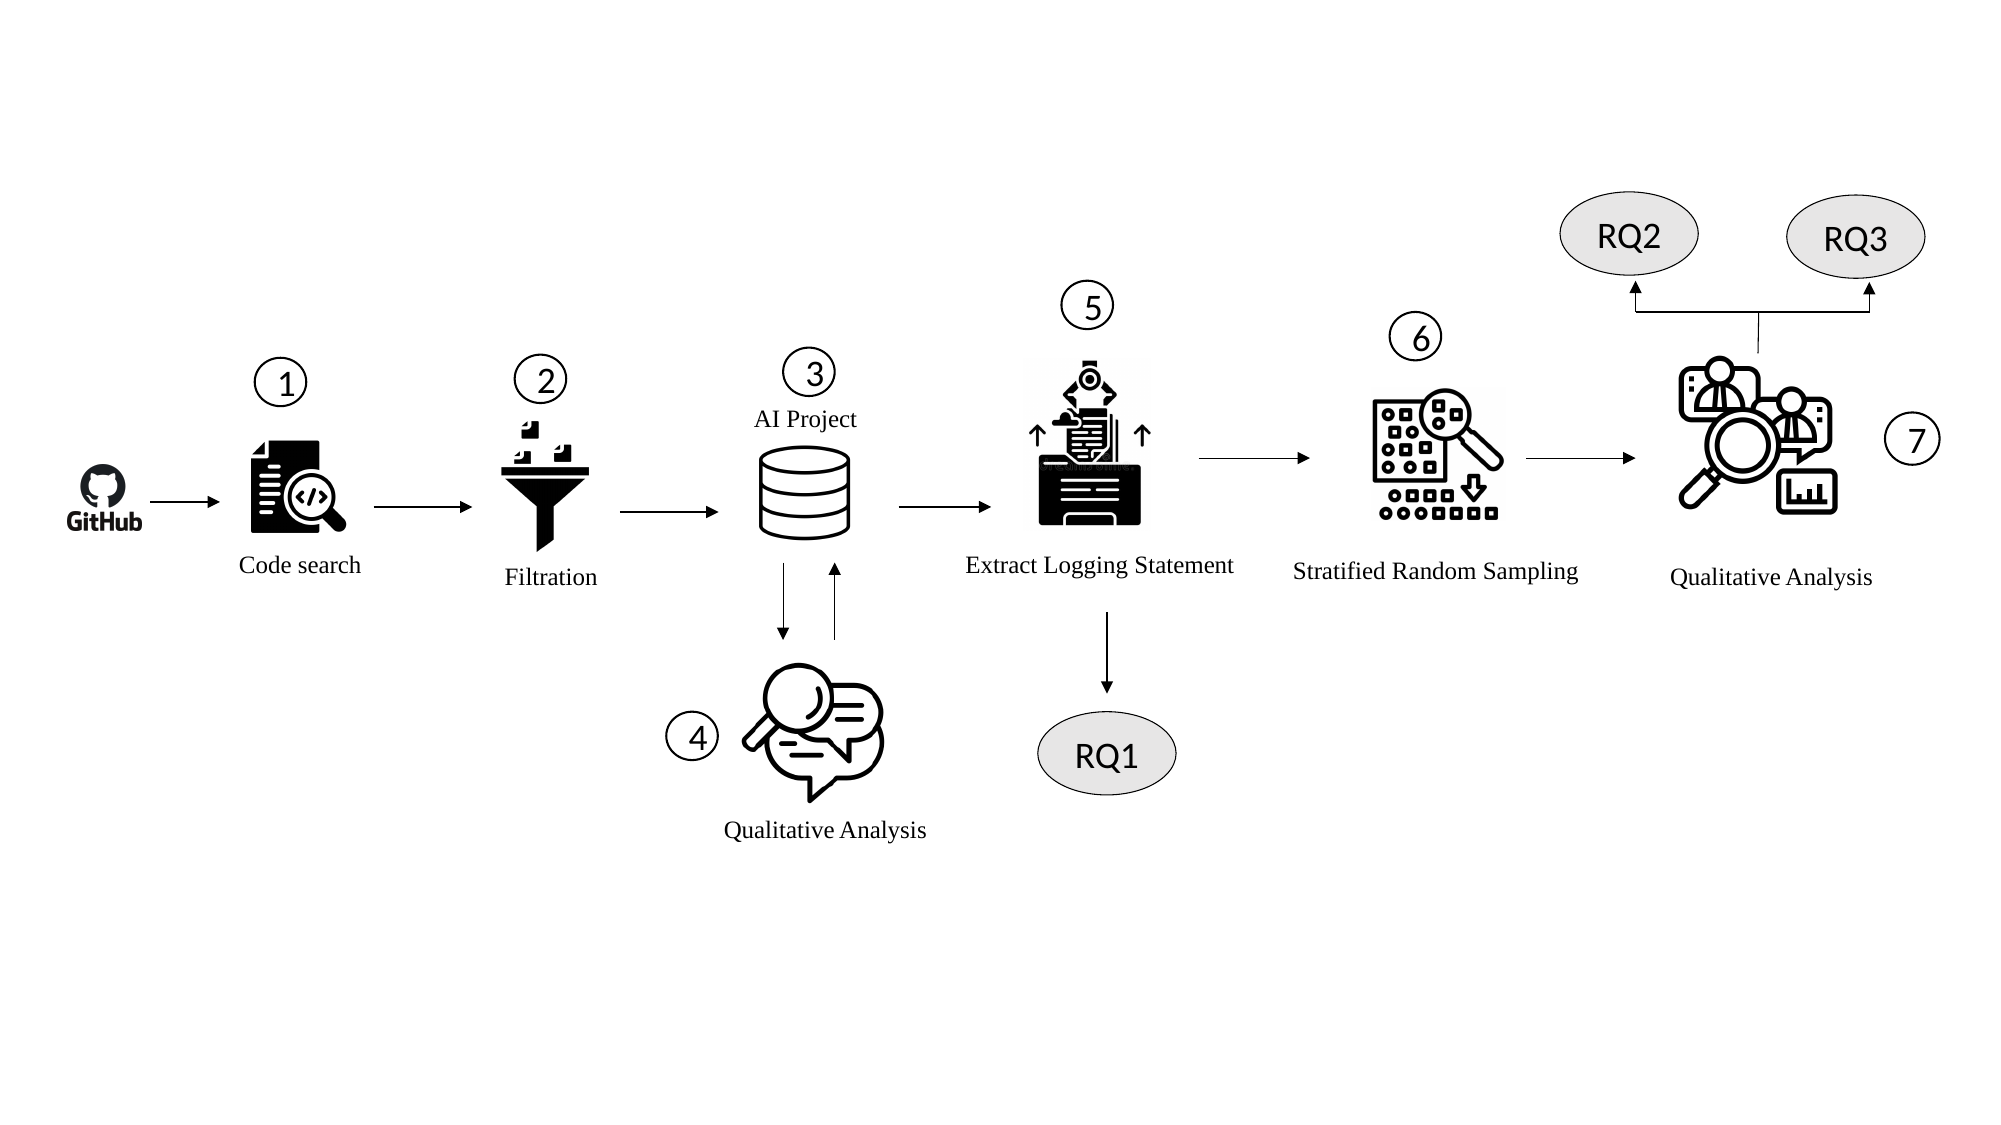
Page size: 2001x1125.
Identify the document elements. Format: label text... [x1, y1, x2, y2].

picture [224, 427, 373, 563]
text_box 7 [1883, 411, 1941, 466]
text_box 1 [253, 356, 308, 408]
picture [736, 654, 893, 807]
text_box 5 [1060, 279, 1115, 331]
text_box Qualitative Analysis [1655, 552, 1897, 598]
text_box 2 [513, 353, 568, 405]
text_box RQ3 [1786, 194, 1926, 279]
text_box 6 [1388, 310, 1443, 362]
picture [67, 464, 142, 531]
picture [1371, 387, 1506, 521]
text_box RQ2 [1559, 191, 1699, 276]
text_box 3 [782, 346, 836, 398]
text_box Code search [224, 541, 457, 586]
picture [1023, 358, 1151, 531]
picture [1676, 353, 1840, 517]
text_box Stratified Random Sampling [1278, 546, 1636, 592]
text_box RQ1 [1037, 711, 1177, 796]
text_box Extract Logging Statement [950, 541, 1264, 586]
text_box Qualitative Analysis [709, 806, 951, 851]
picture [757, 444, 852, 542]
text_box Filtration [489, 552, 643, 598]
text_box 4 [665, 710, 719, 762]
picture [498, 417, 594, 553]
text_box AI Project [739, 394, 892, 440]
